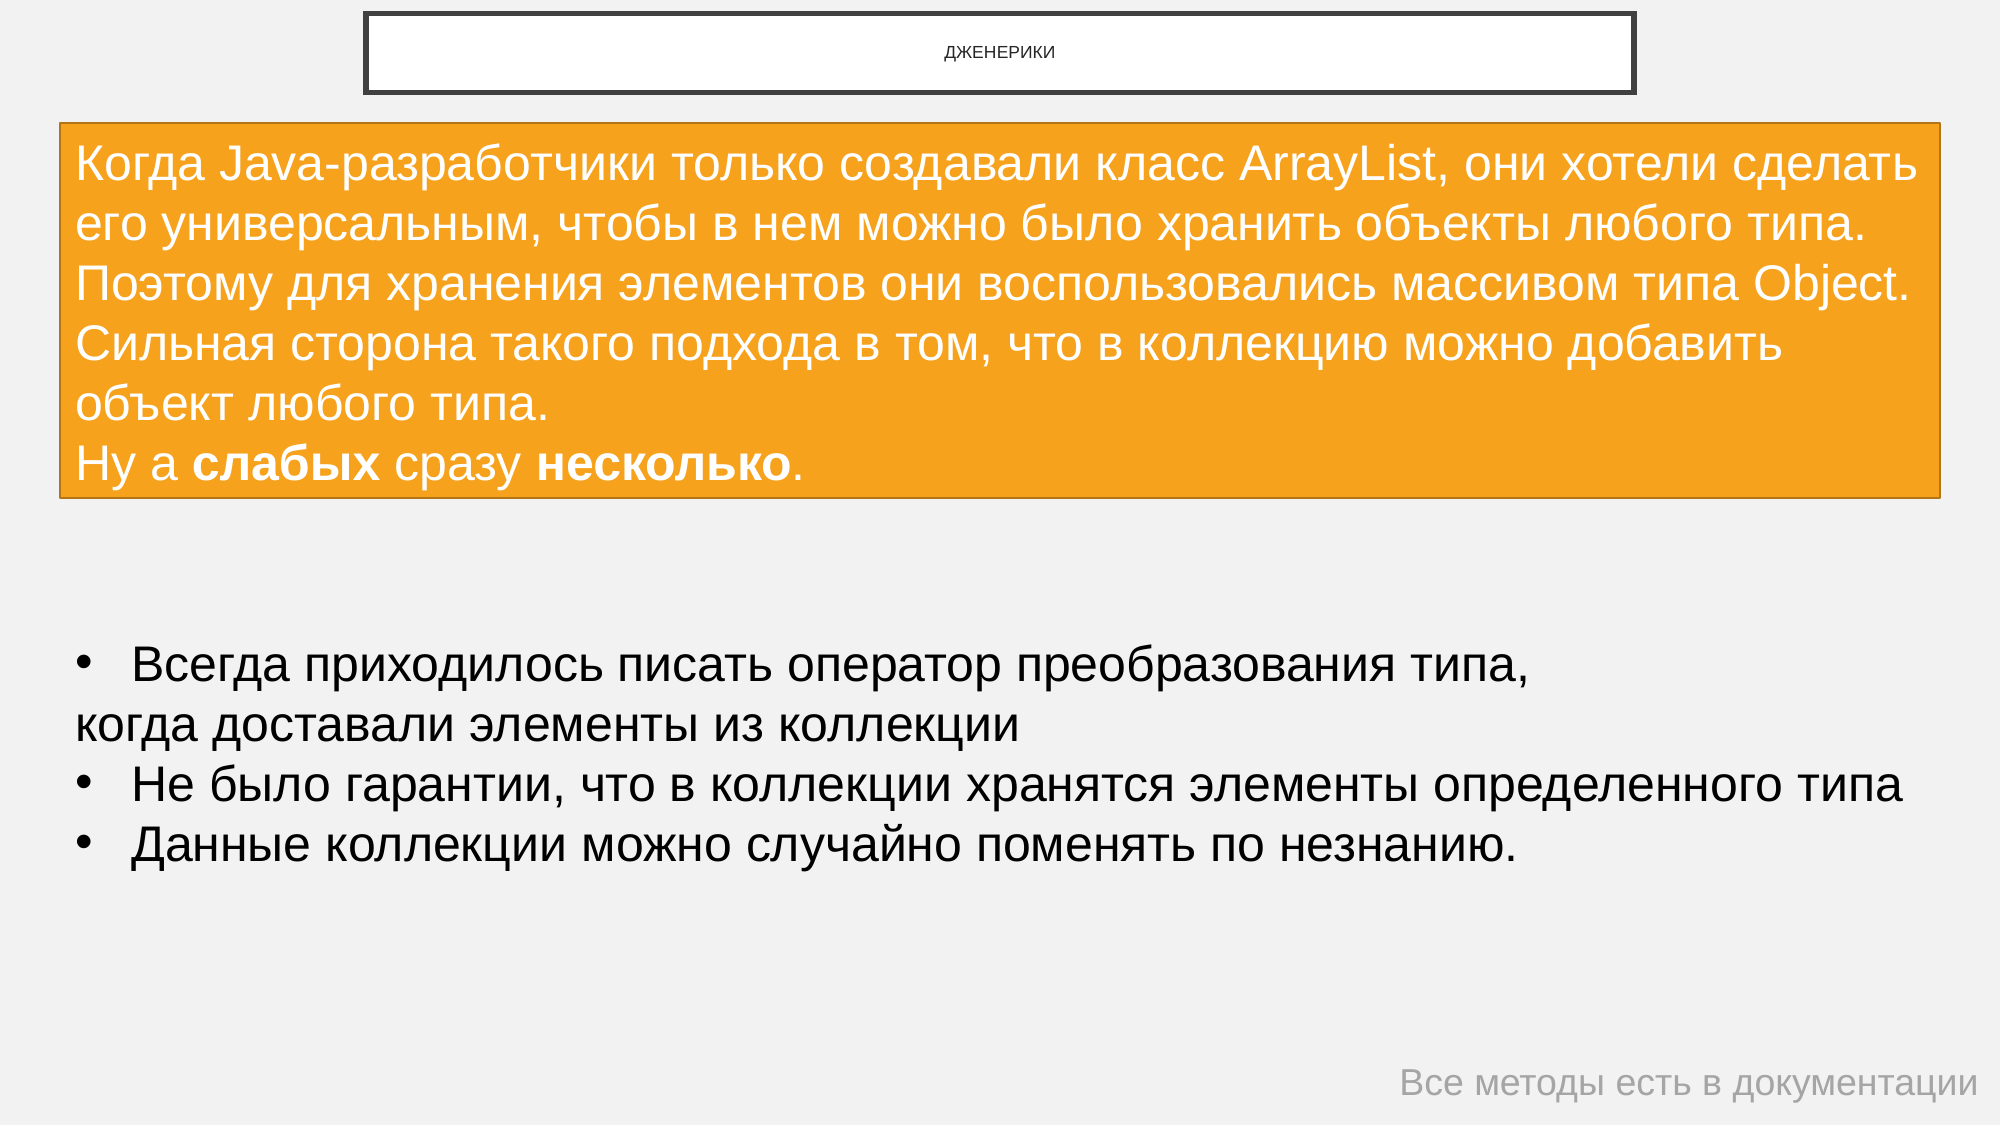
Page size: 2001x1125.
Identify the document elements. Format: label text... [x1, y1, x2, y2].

text_box Всегда приходилось писать оператор преобразования типа, когда доставали элементы из коллекции Не было гарантии, что в коллекции хранятся элементы определенного типа Данные коллекции можно случайно поменять по незнанию. [60, 623, 1937, 879]
text_box Когда Java-разработчики только создавали класс ArrayList, они хотели сделать его универсальным, чтобы в нем можно было хранить объекты любого типа. Поэтому для хранения элементов они воспользовались массивом типа Object. Сильная сторона такого подхода в том, что в коллекцию можно добавить объект любого типа. Ну а слабых сразу несколько. [60, 122, 1940, 498]
title ДЖЕНЕРИКИ [363, 11, 1637, 95]
text_box Все методы есть в документации [1384, 1050, 2000, 1111]
